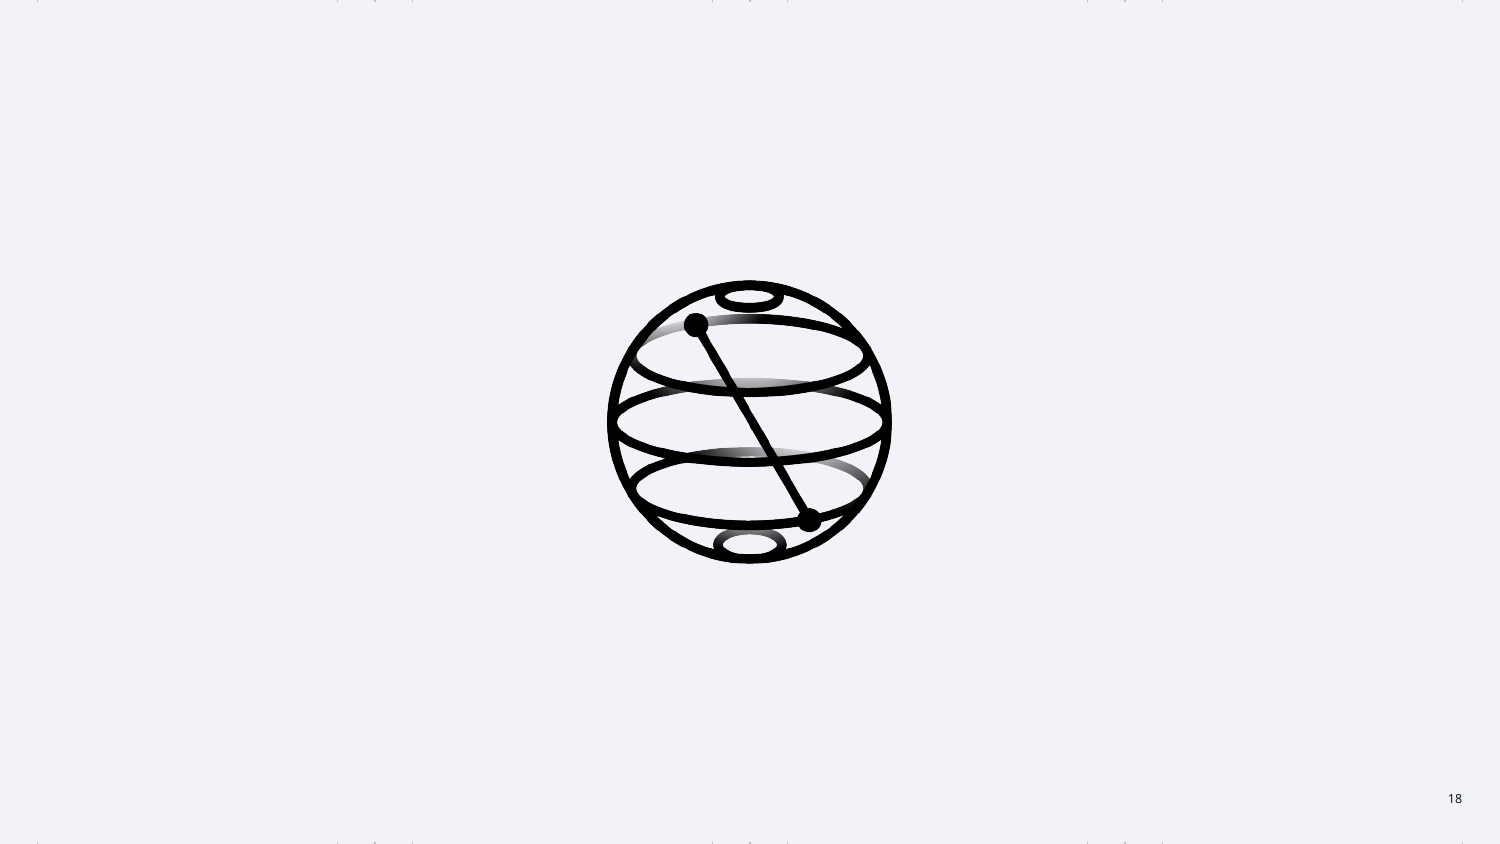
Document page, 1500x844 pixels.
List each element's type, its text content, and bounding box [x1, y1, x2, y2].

picture [607, 280, 892, 564]
slide_number ‹#› [1162, 785, 1463, 813]
